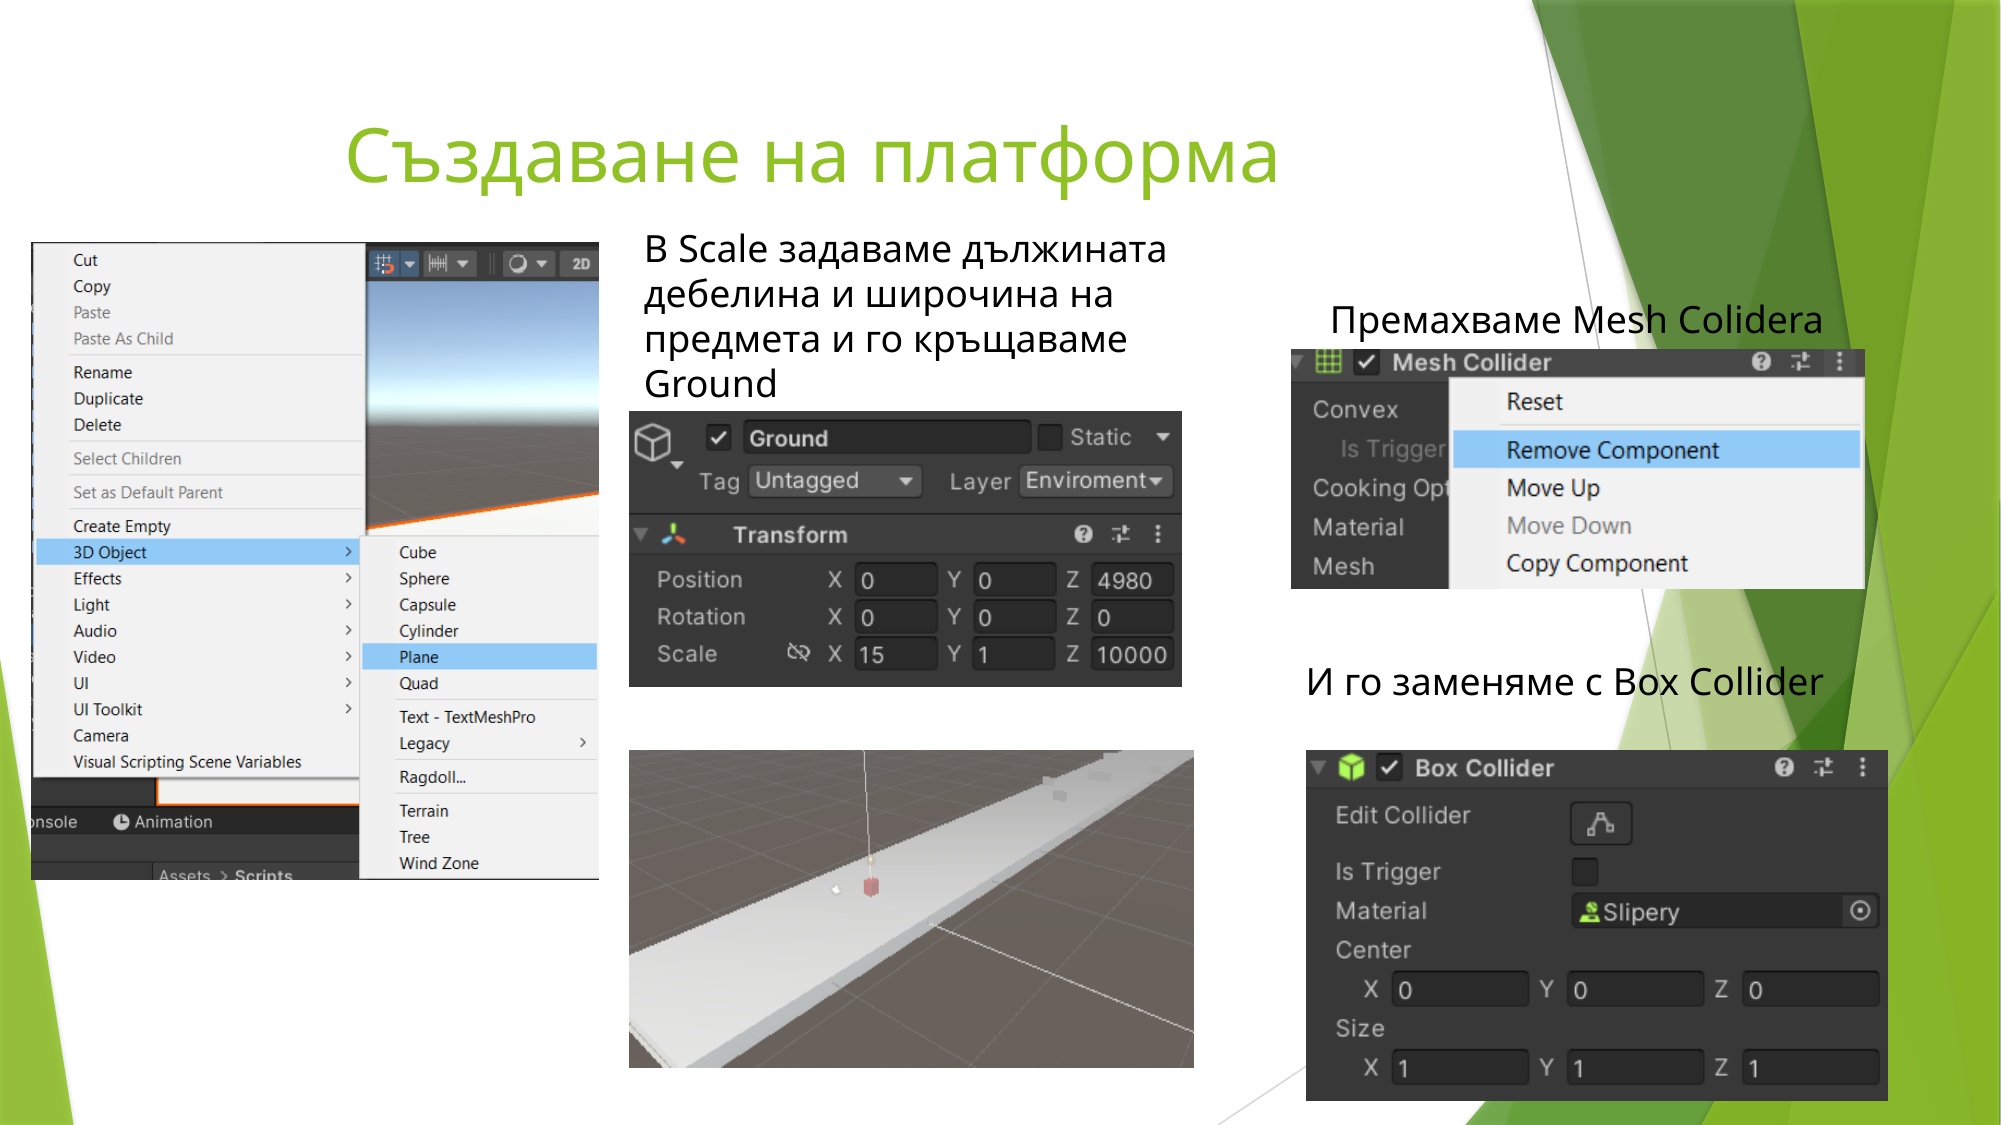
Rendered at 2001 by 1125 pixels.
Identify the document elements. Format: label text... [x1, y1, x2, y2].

picture [628, 749, 1195, 1068]
text_box В Scale задаваме дължината дебелина и широчина на предмета и го кръщаваме Ground [629, 217, 1219, 413]
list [30, 242, 599, 880]
title Създаване на платформа [111, 99, 1535, 224]
text_box Премахваме Mesh Colidera [1315, 288, 1841, 348]
picture [1290, 349, 1865, 590]
picture [628, 411, 1182, 687]
text_box И го заменяме с Box Collider [1290, 650, 1858, 711]
picture [1305, 749, 1888, 1101]
